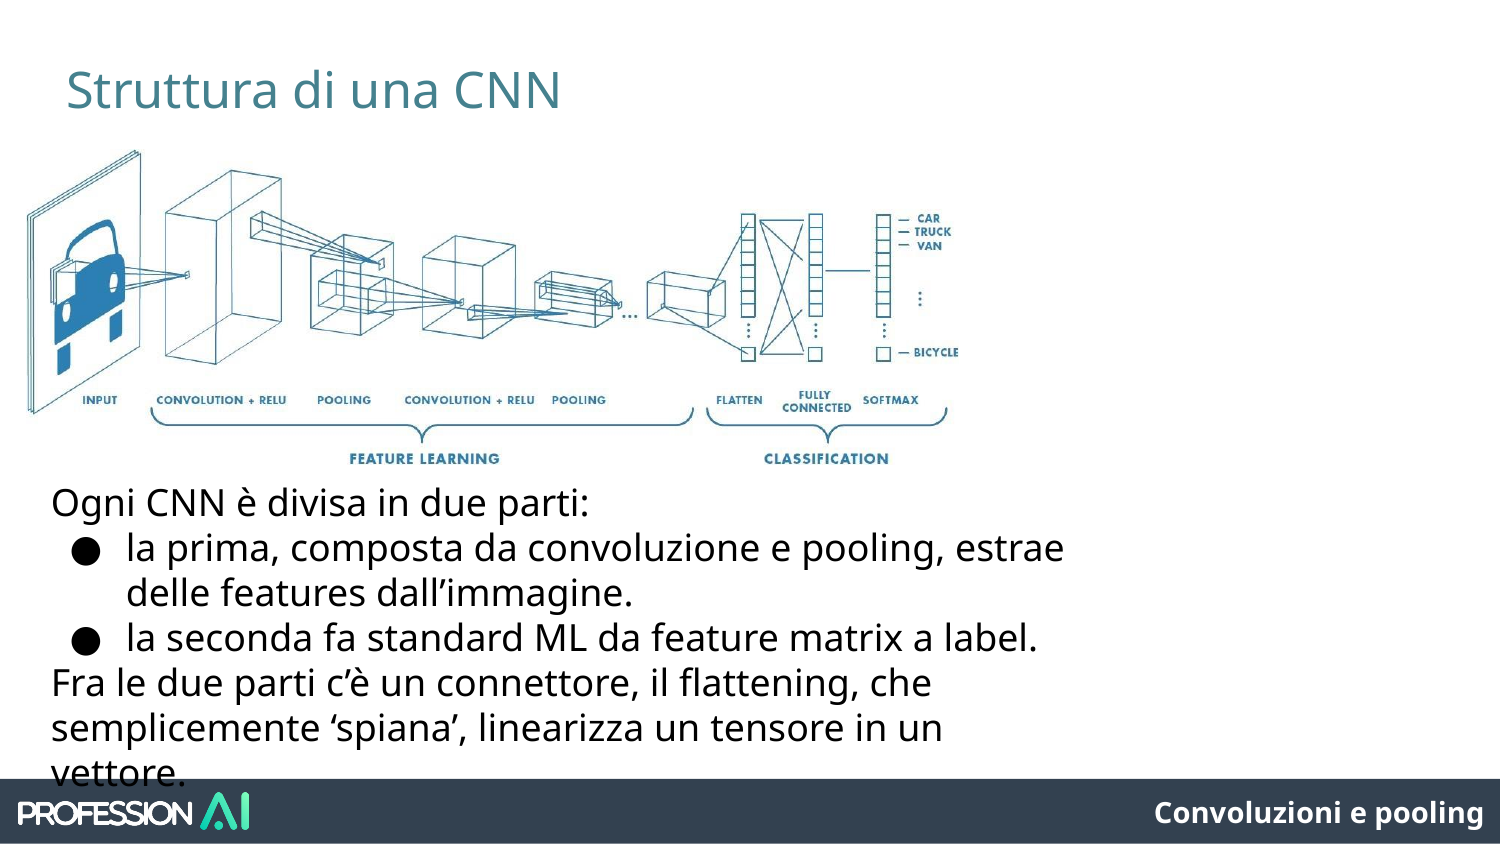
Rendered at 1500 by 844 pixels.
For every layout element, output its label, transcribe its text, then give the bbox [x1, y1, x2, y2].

title Struttura di una CNN [51, 42, 1449, 137]
text_box Convoluzioni e pooling [1099, 778, 1500, 844]
picture [17, 792, 250, 831]
picture [26, 149, 959, 465]
text_box [0, 778, 1099, 844]
title Ogni CNN è divisa in due parti: la prima, composta da convoluzione e pooling, estrae delle features dall’immagine. la seconda fa standard ML da feature matrix a label. Fra le due parti c’è un connettore, il flattening, che semplicemente ‘spiana’, linearizza un tensore in un vettore. [35, 464, 1087, 761]
